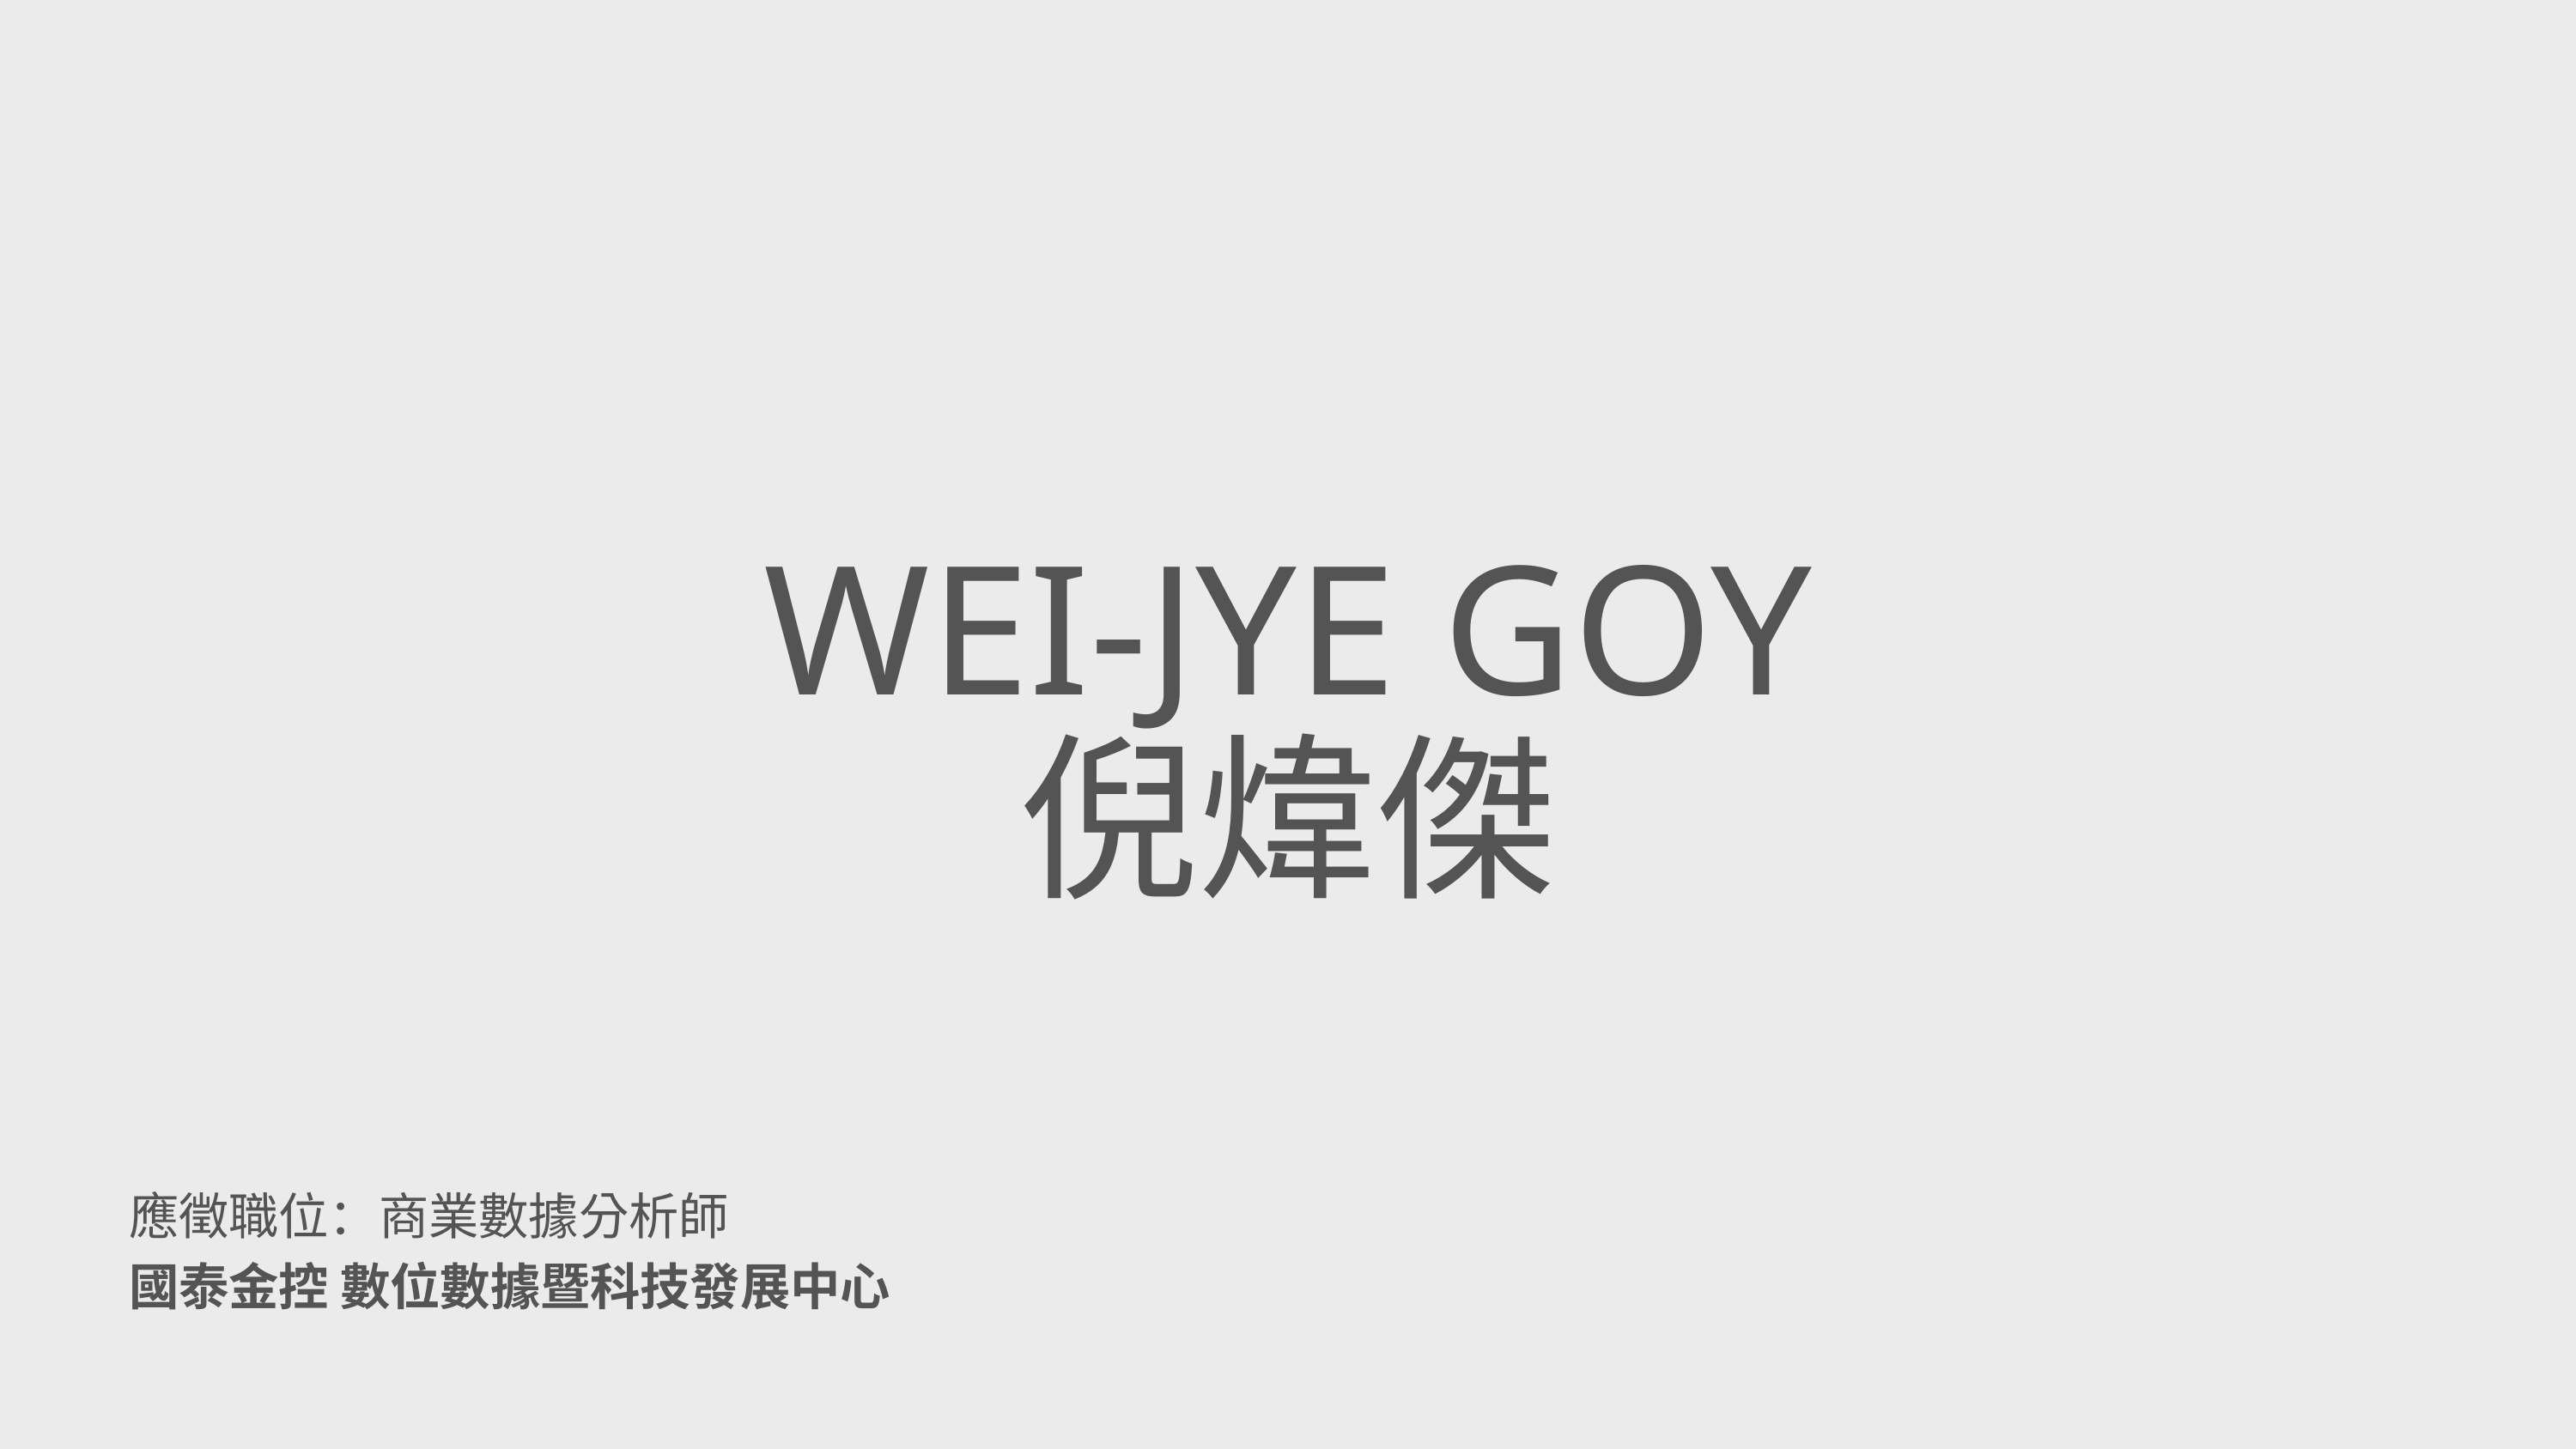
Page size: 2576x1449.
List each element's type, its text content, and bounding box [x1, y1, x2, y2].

text_box 應徵職位：商業數據分析師 國泰金控 數位數據暨科技發展中心 [129, 1174, 1208, 1316]
text_box WEI-JYE GOY 倪煒傑 [407, 541, 2169, 921]
